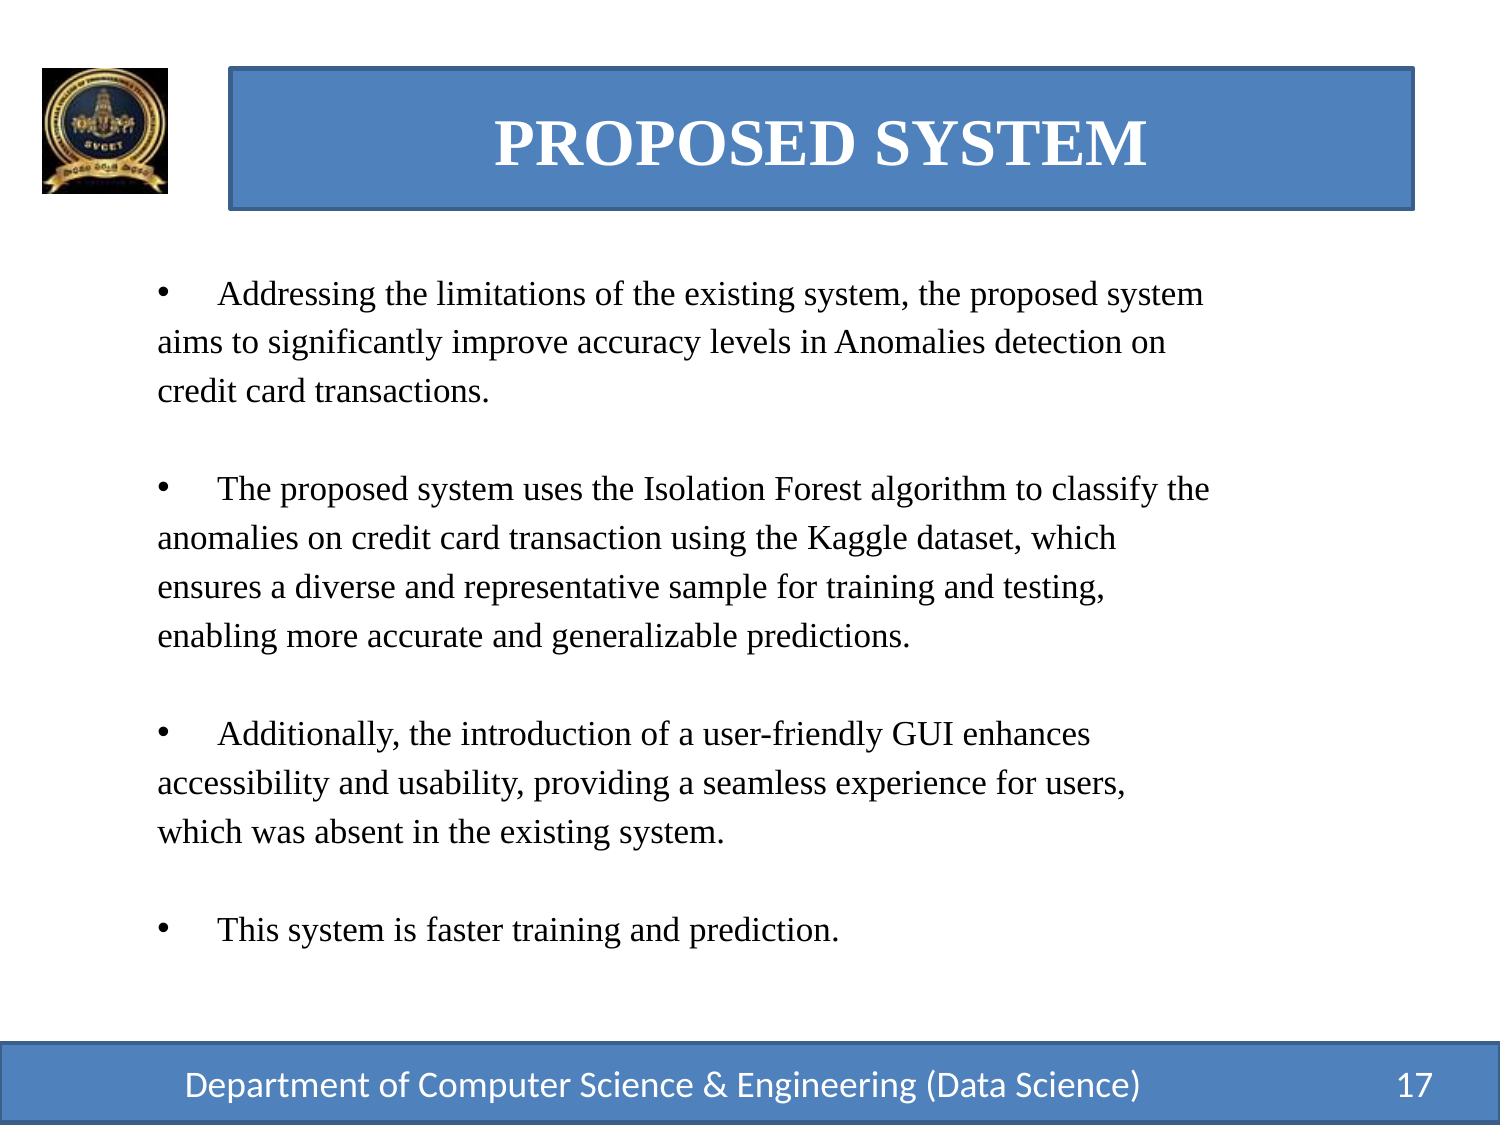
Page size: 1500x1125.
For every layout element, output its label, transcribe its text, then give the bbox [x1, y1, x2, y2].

text_box Department of Computer Science & Engineering (Data Science) 17 [0, 1041, 1500, 1125]
list Addressing the limitations of the existing system, the proposed system aims to significantly improve accuracy levels in Anomalies detection on credit card transactions. The proposed system uses the Isolation Forest algorithm to classify the anomalies on credit card transaction using the Kaggle dataset, which ensures a diverse and representative sample for training and testing, enabling more accurate and generalizable predictions. Additionally, the introduction of a user-friendly GUI enhances accessibility and usability, providing a seamless experience for users, which was absent in the existing system. This system is faster training and prediction. [142, 262, 1465, 962]
picture [42, 68, 168, 194]
title PROPOSED SYSTEM [228, 66, 1415, 211]
